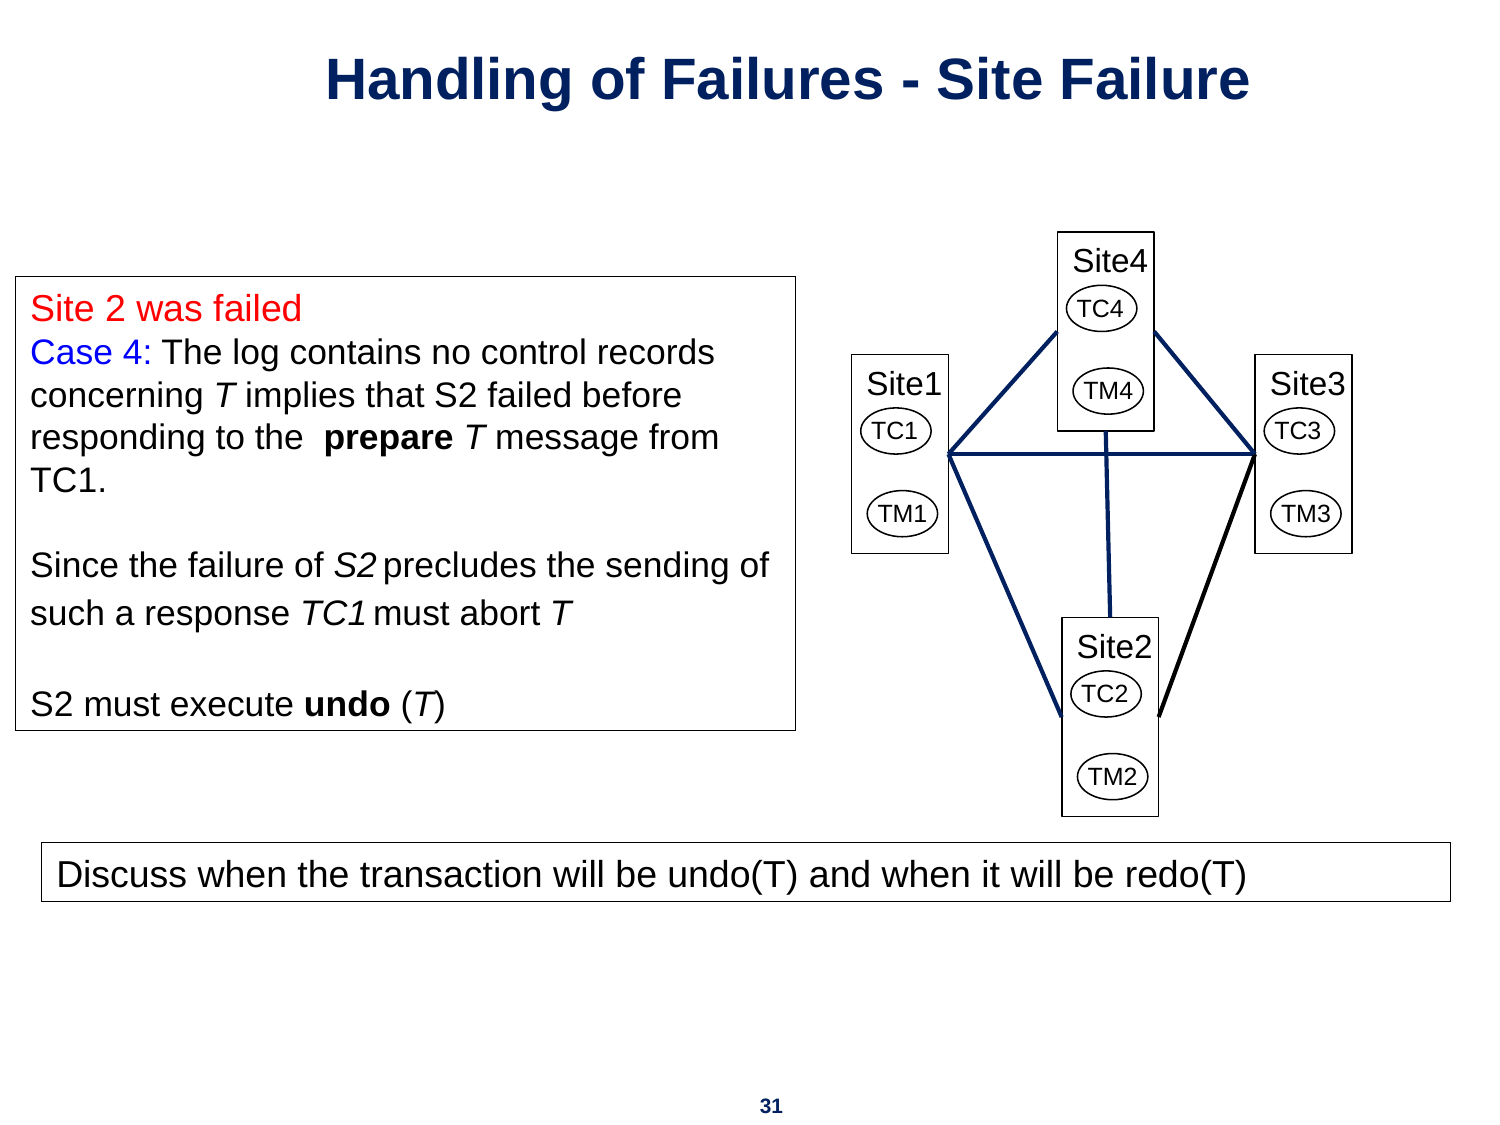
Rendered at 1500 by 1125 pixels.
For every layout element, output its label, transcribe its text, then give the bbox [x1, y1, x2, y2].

title Handling of Failures - Site Failure [125, 18, 1452, 120]
text_box Discuss when the transaction will be undo(T) and when it will be redo(T) [41, 842, 1451, 902]
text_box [851, 231, 1353, 817]
text_box Site 2 was failed Case 4: The log contains no control records concerning T implies that S2 failed before responding to the prepare T message from TC1. Since the failure of S2 precludes the sending of such a response TC1 must abort T S2 must execute undo (T) [15, 276, 796, 731]
